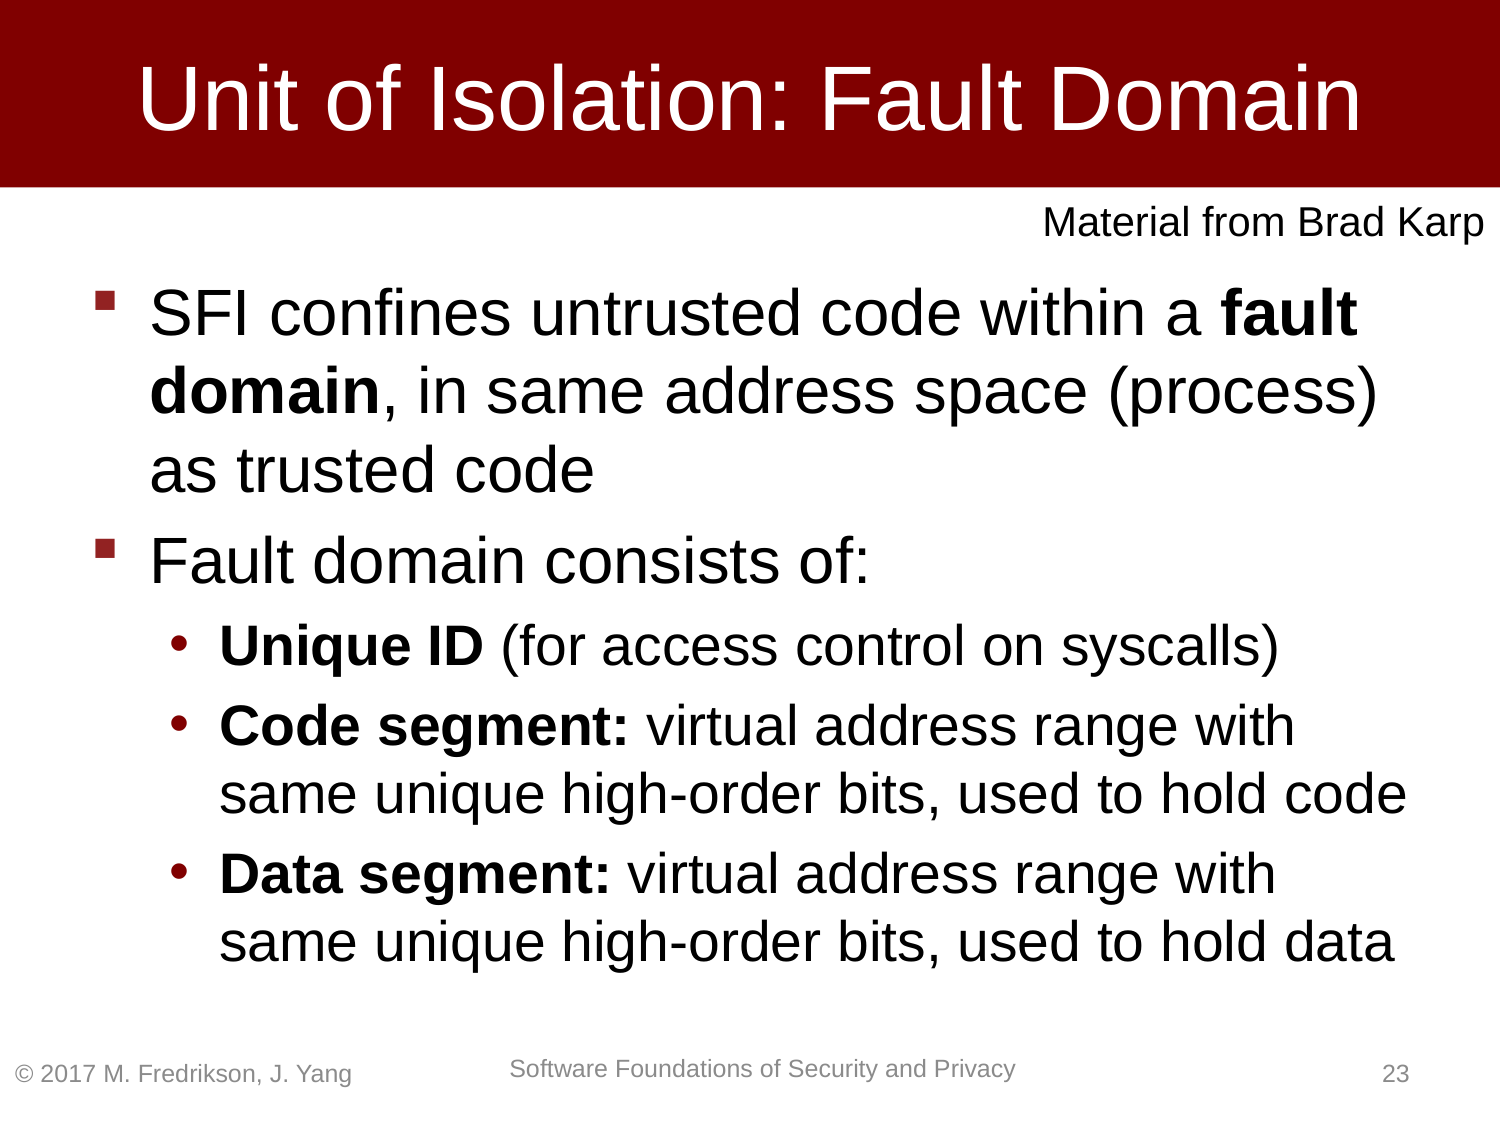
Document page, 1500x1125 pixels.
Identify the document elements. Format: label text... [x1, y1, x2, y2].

footer © 2017 M. Fredrikson, J. Yang [0, 1042, 475, 1103]
list SFI confines untrusted code within a fault domain, in same address space (process) as trusted code Fault domain consists of: Unique ID (for access control on syscalls) Code segment: virtual address range with same unique high-order bits, used to hold code Data segment: virtual address range with same unique high-order bits, used to hold data [75, 262, 1425, 1005]
title Unit of Isolation: Fault Domain [0, 0, 1500, 188]
slide_number 22 [1074, 1042, 1425, 1103]
text_box Material from Brad Karp [989, 187, 1500, 253]
